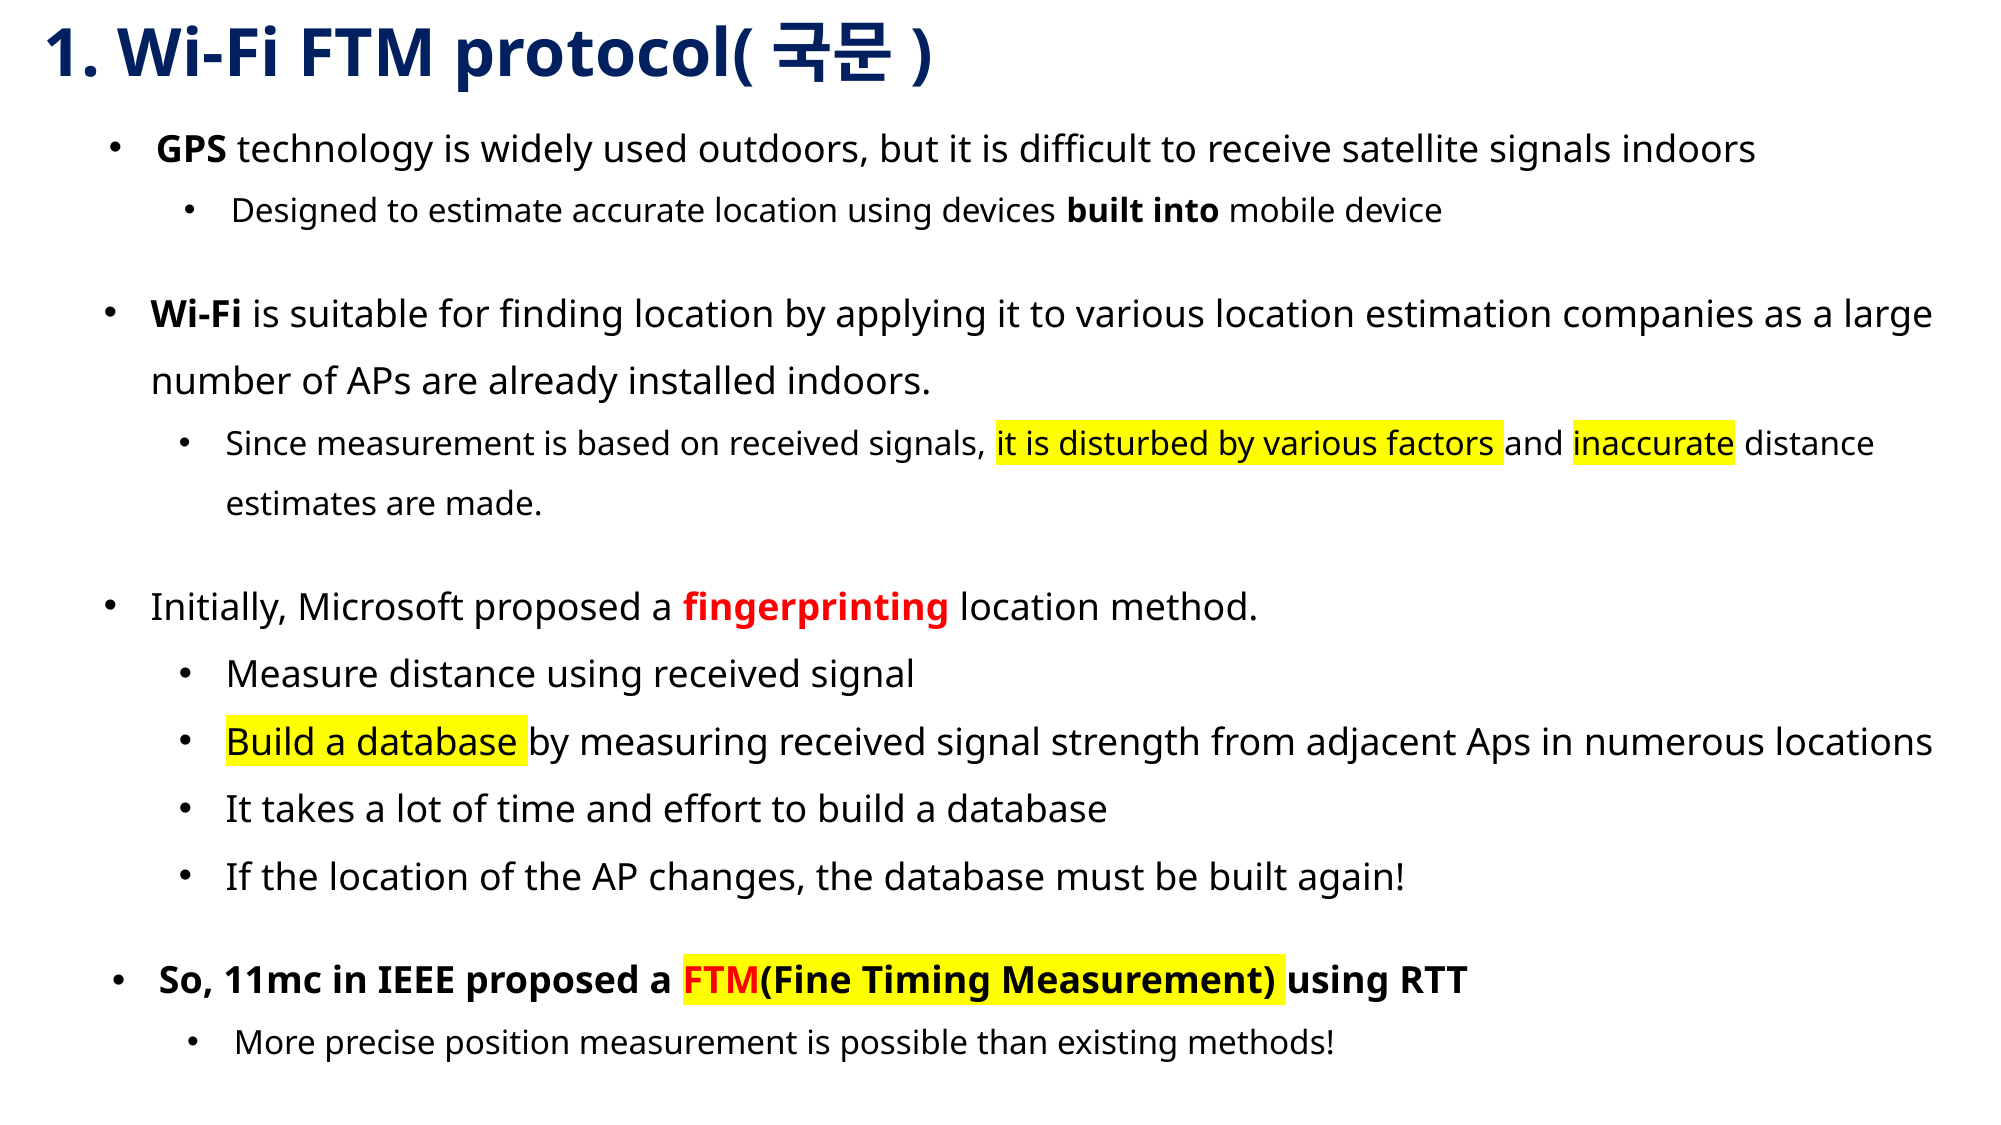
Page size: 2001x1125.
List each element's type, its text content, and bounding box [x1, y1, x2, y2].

text_box Wi-Fi is suitable for finding location by applying it to various location estimation companies as a large number of APs are already installed indoors. Since measurement is based on received signals, it is disturbed by various factors and inaccurate distance estimates are made. [88, 259, 1968, 530]
text_box Initially, Microsoft proposed a fingerprinting location method. Measure distance using received signal Build a database by measuring received signal strength from adjacent Aps in numerous locations It takes a lot of time and effort to build a database If the location of the AP changes, the database must be built again! [88, 552, 1968, 905]
text_box So, 11mc in IEEE proposed a FTM(Fine Timing Measurement) using RTT More precise position measurement is possible than existing methods! [97, 926, 1484, 1069]
text_box GPS technology is widely used outdoors, but it is difficult to receive satellite signals indoors Designed to estimate accurate location using devices built into mobile device [94, 94, 1774, 237]
title 1. Wi-Fi FTM protocol(국문) [28, 0, 1754, 109]
